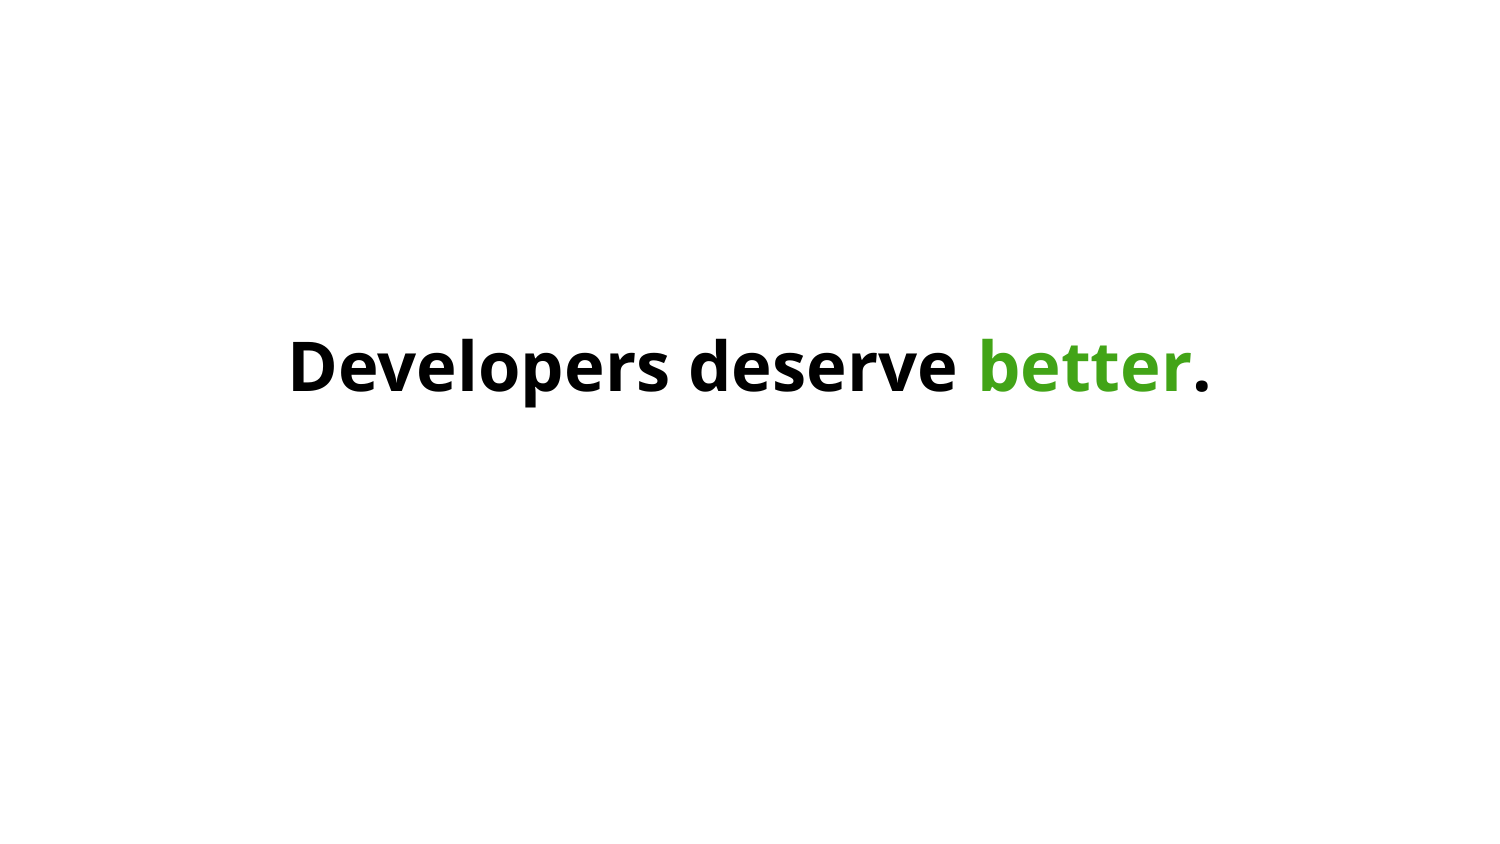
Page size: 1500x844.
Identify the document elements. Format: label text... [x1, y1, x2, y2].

text_box Developers deserve better. [272, 308, 1228, 421]
